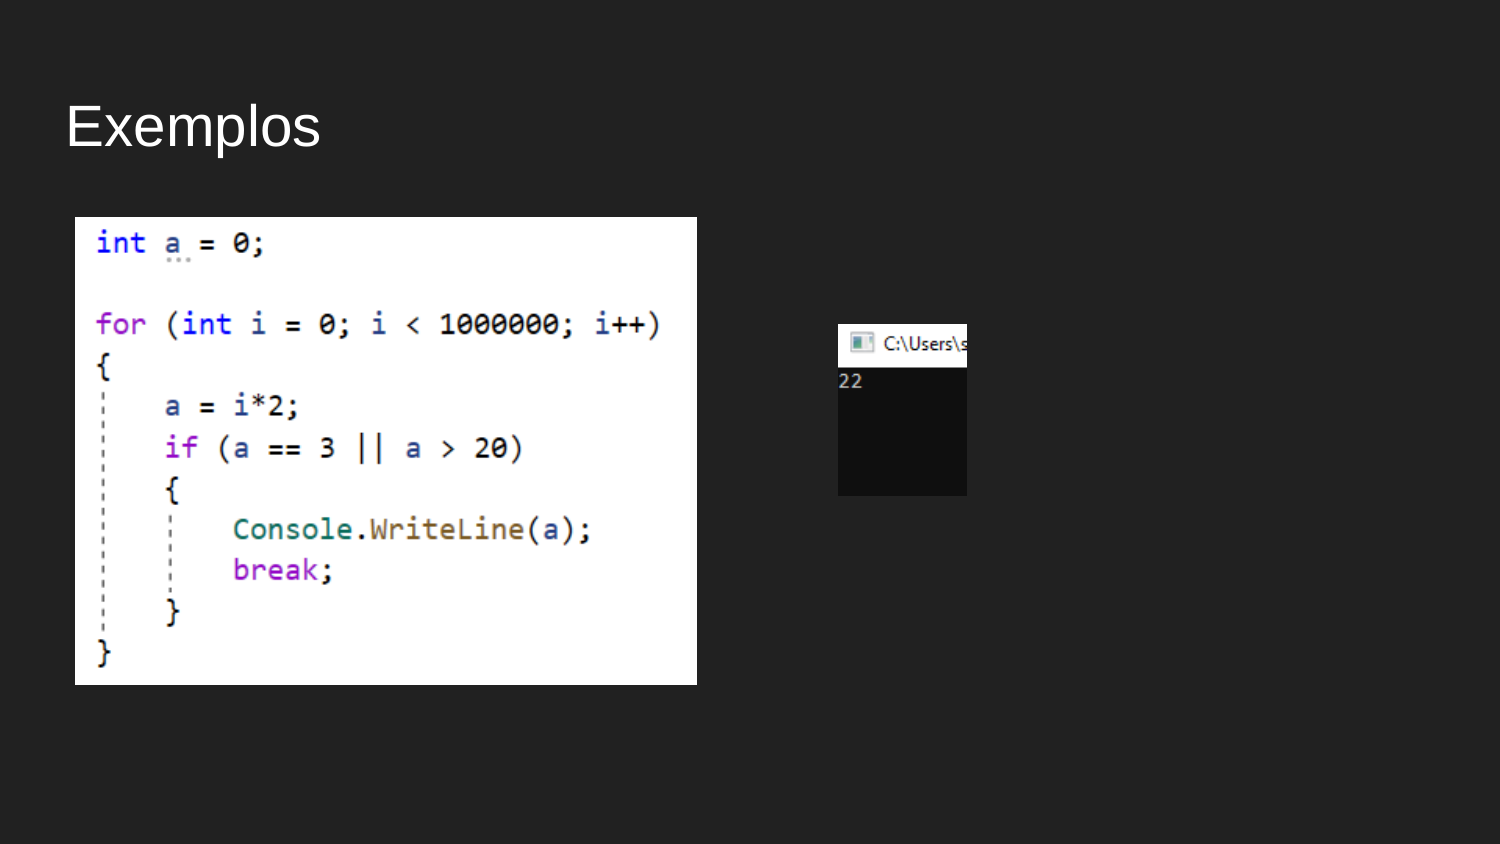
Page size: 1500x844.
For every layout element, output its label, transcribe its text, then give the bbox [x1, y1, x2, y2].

picture [838, 324, 967, 497]
picture [74, 217, 697, 686]
text_box Exemplos [51, 72, 768, 167]
